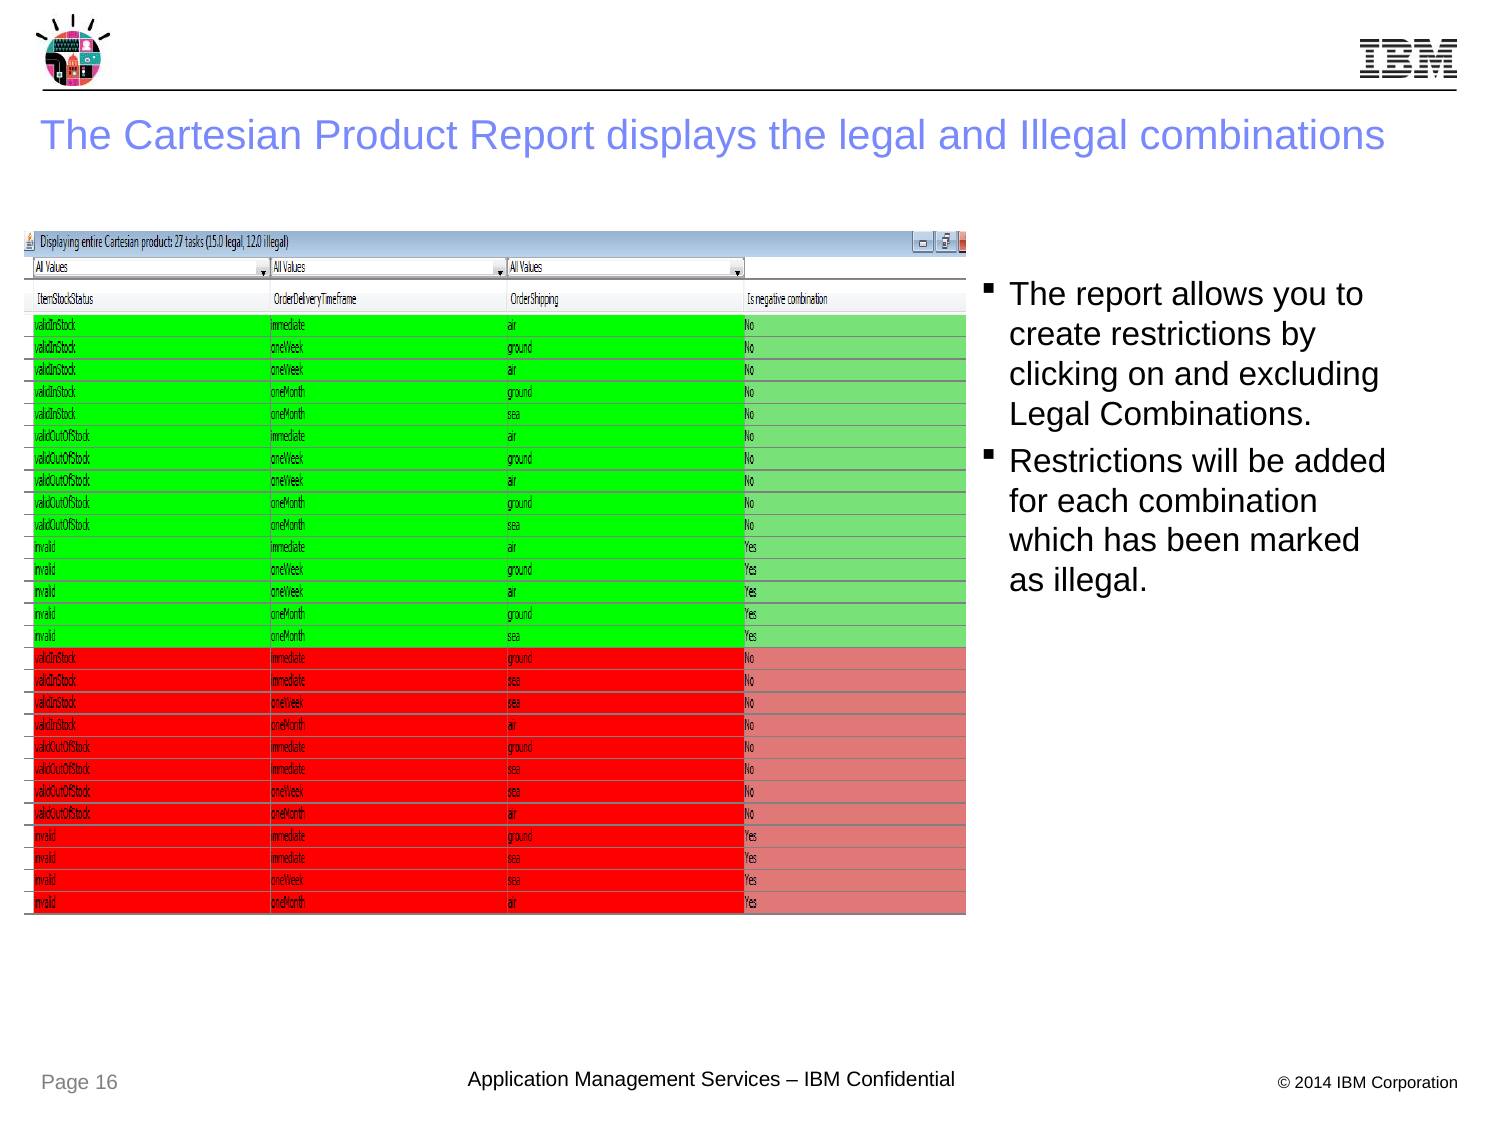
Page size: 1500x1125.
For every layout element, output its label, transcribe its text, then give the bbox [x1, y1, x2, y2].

picture [36, 14, 549, 86]
picture [1360, 39, 1457, 78]
text_box The report allows you to create restrictions by clicking on and excluding Legal Combinations. Restrictions will be added for each combination which has been marked as illegal. [966, 265, 1411, 1003]
title The Cartesian Product Report displays the legal and Illegal combinations [24, 100, 1463, 288]
picture [24, 231, 967, 915]
